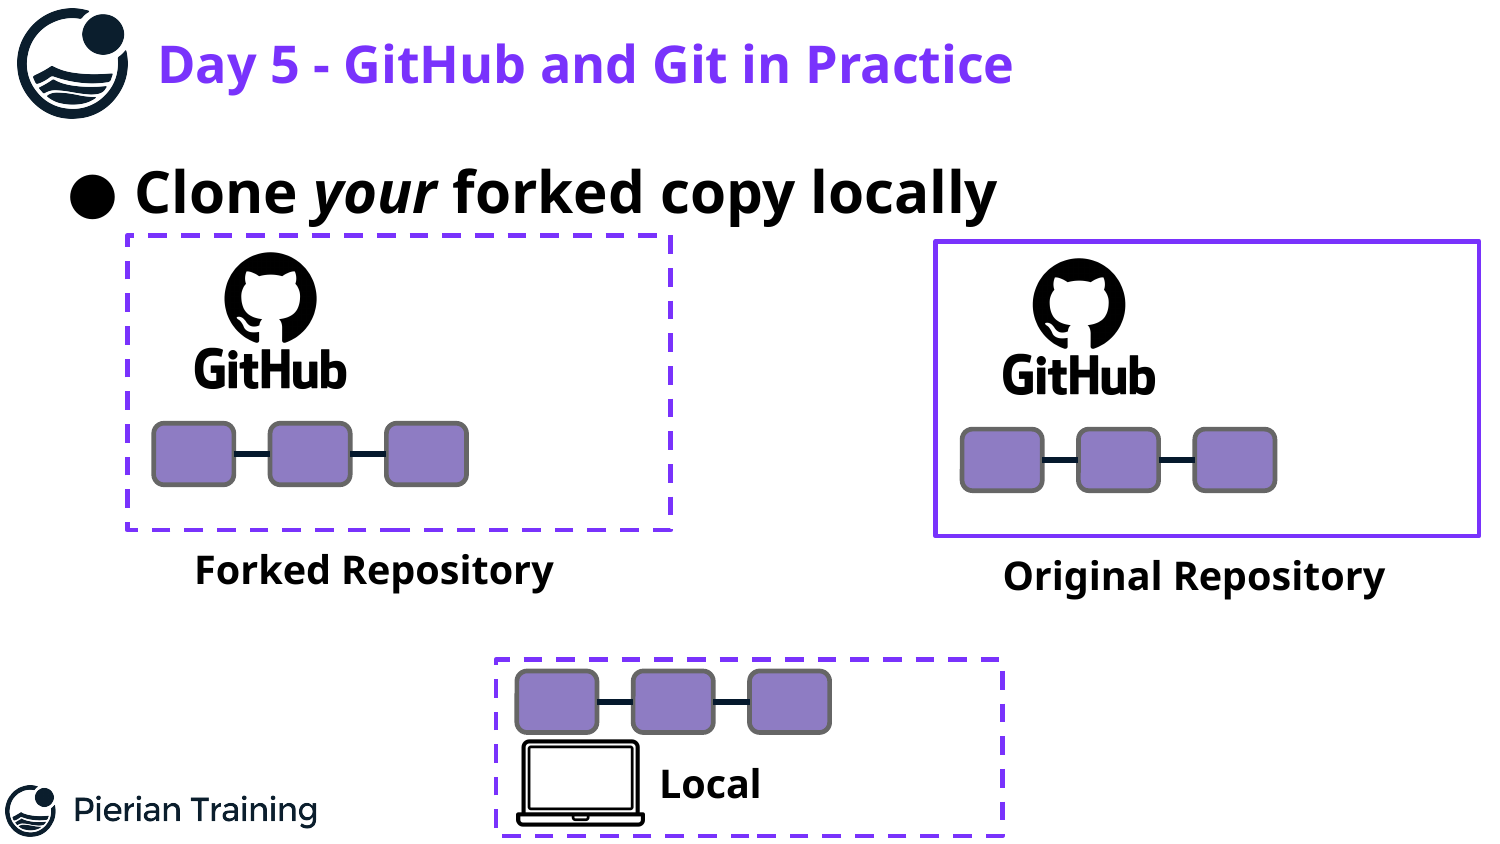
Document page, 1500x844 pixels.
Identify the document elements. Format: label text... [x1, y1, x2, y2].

picture [516, 718, 645, 844]
text_box [516, 670, 597, 718]
picture [954, 256, 1204, 397]
text_box [496, 659, 1003, 837]
text_box [749, 670, 830, 733]
picture [145, 250, 395, 391]
text_box [270, 423, 351, 485]
text_box Clone your forked copy locally [44, 140, 1432, 241]
text_box [935, 241, 1480, 537]
text_box Forked Repository [179, 530, 619, 608]
text_box [962, 429, 1043, 491]
text_box Local [649, 743, 795, 822]
text_box Original Repository [987, 536, 1428, 614]
text_box [386, 423, 467, 485]
picture [4, 785, 318, 837]
text_box [1078, 429, 1159, 491]
text_box Day 5 - GitHub and Git in Practice [142, 16, 1432, 110]
text_box [633, 670, 714, 733]
text_box [153, 423, 234, 485]
picture [16, 8, 128, 120]
text_box [127, 235, 671, 531]
text_box [1194, 429, 1275, 491]
